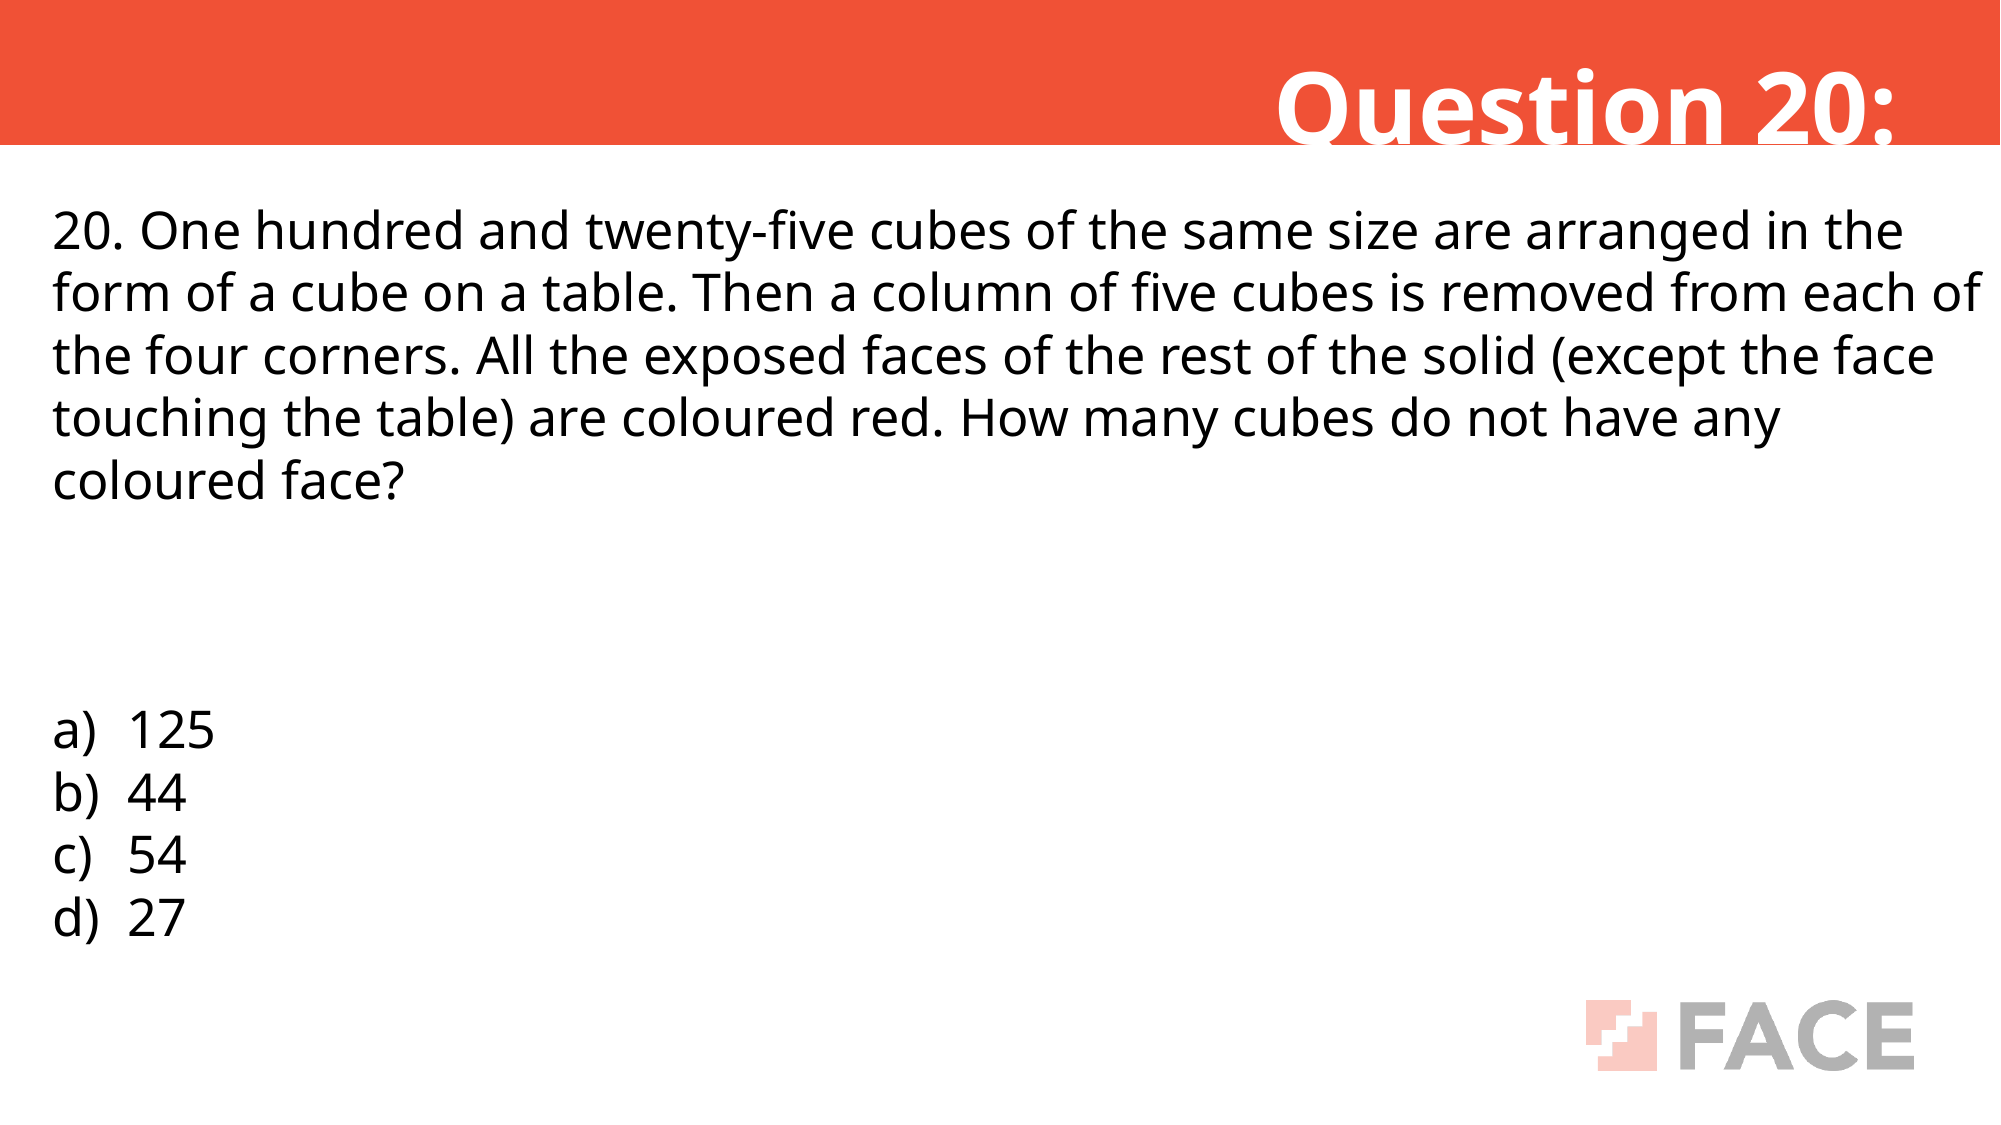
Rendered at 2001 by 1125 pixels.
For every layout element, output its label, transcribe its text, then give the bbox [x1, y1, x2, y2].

text_box Question 20: [638, 37, 1914, 173]
text_box [0, 0, 2000, 147]
text_box 20. One hundred and twenty-five cubes of the same size are arranged in the form of a cube on a table. Then a column of five cubes is removed from each of the four corners. All the exposed faces of the rest of the solid (except the face touching the table) are coloured red. How many cubes do not have any coloured face? 125 44 54 27 [37, 189, 2000, 1017]
picture [1586, 1000, 1914, 1072]
